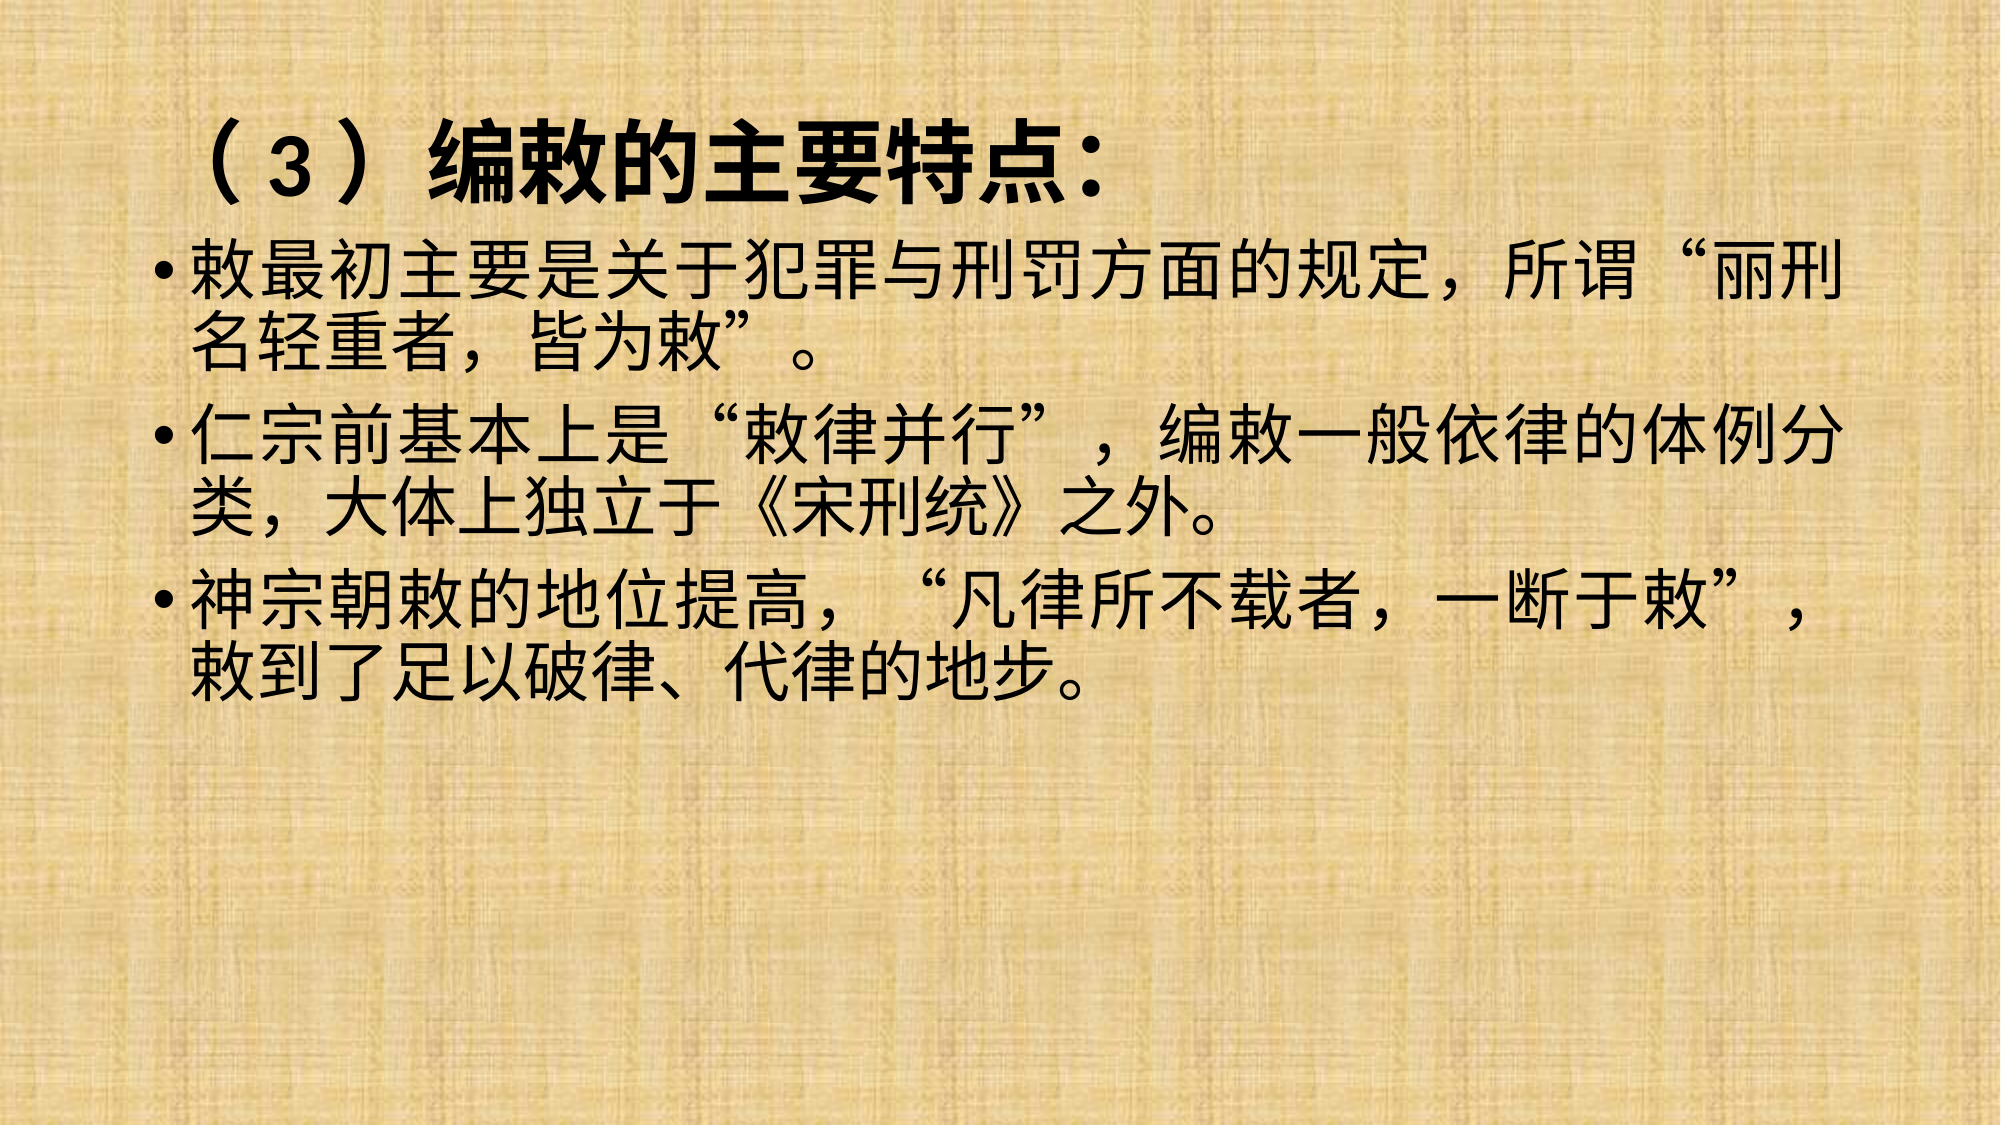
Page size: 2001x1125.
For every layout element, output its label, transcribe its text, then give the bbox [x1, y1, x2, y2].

picture [0, 0, 2001, 1125]
list （3）编敕的主要特点： 敕最初主要是关于犯罪与刑罚方面的规定，所谓“丽刑名轻重者，皆为敕”。 仁宗前基本上是“敕律并行”，编敕一般依律的体例分类，大体上独立于《宋刑统》之外。 神宗朝敕的地位提高，“凡律所不载者，一断于敕”，敕到了足以破律、代律的地步。 [137, 110, 1863, 1014]
